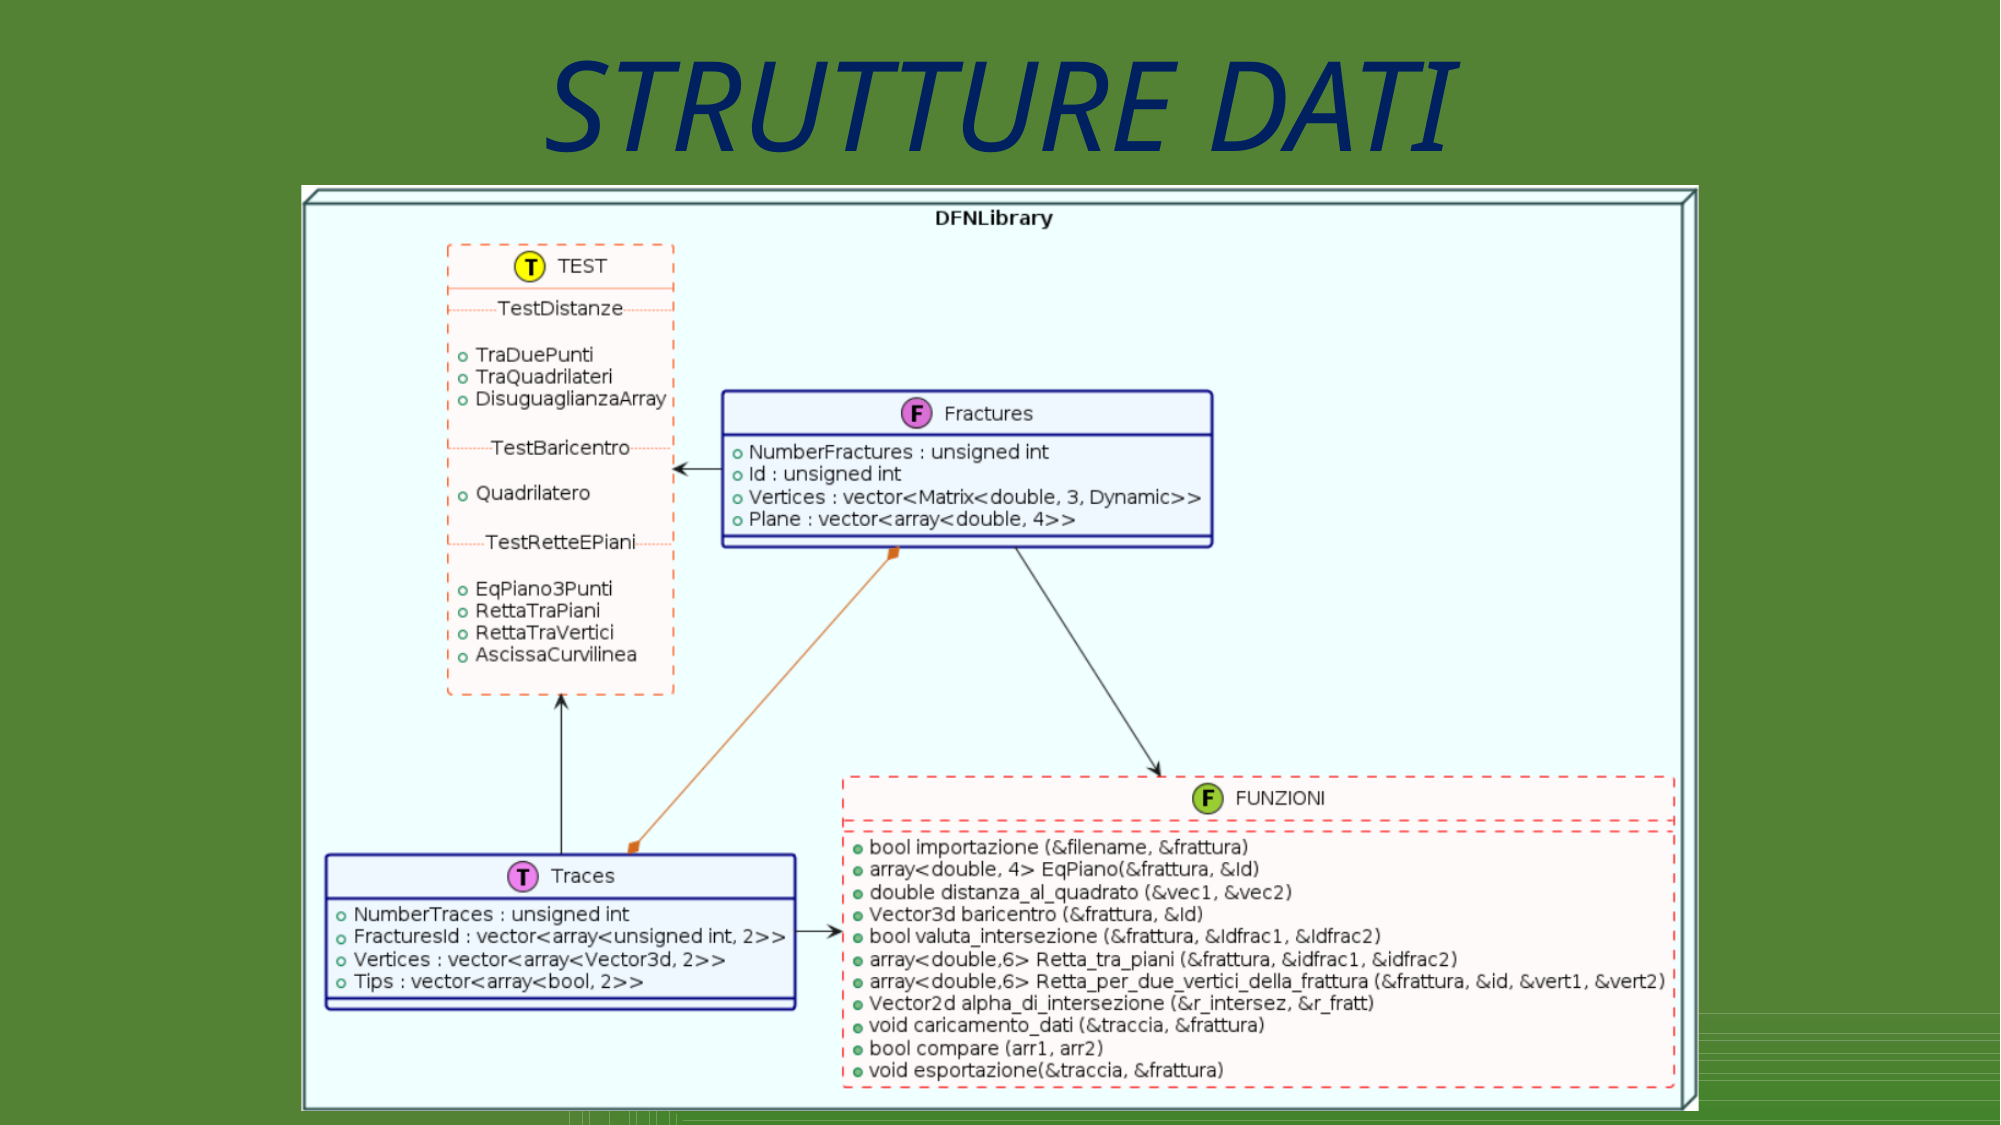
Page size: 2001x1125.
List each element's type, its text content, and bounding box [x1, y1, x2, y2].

title STRUTTURE DATI [0, 29, 2000, 186]
picture [301, 185, 1699, 1111]
